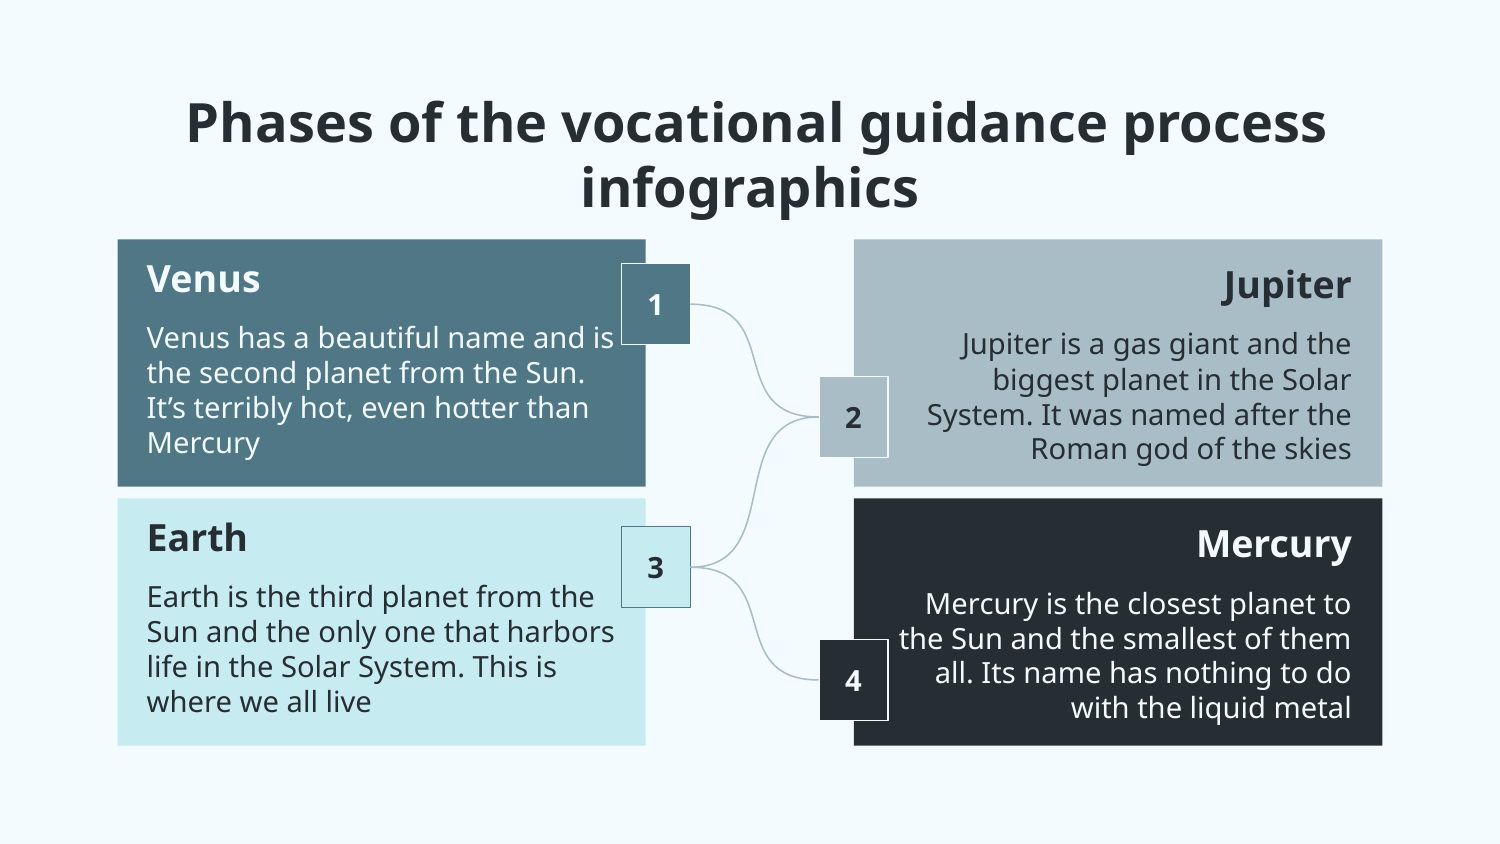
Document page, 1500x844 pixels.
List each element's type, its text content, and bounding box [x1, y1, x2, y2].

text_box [131, 509, 632, 721]
text_box [853, 239, 1383, 487]
text_box [117, 239, 646, 487]
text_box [867, 515, 1368, 728]
text_box 2 [823, 376, 862, 458]
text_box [690, 416, 819, 566]
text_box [867, 256, 1368, 469]
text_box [690, 566, 819, 681]
text_box [117, 498, 646, 746]
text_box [690, 303, 819, 416]
text_box [853, 498, 1383, 746]
title Phases of the vocational guidance process infographics [118, 72, 1382, 220]
text_box 4 [818, 639, 862, 721]
text_box 1 [636, 263, 691, 345]
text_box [131, 250, 632, 462]
text_box 3 [636, 526, 685, 608]
